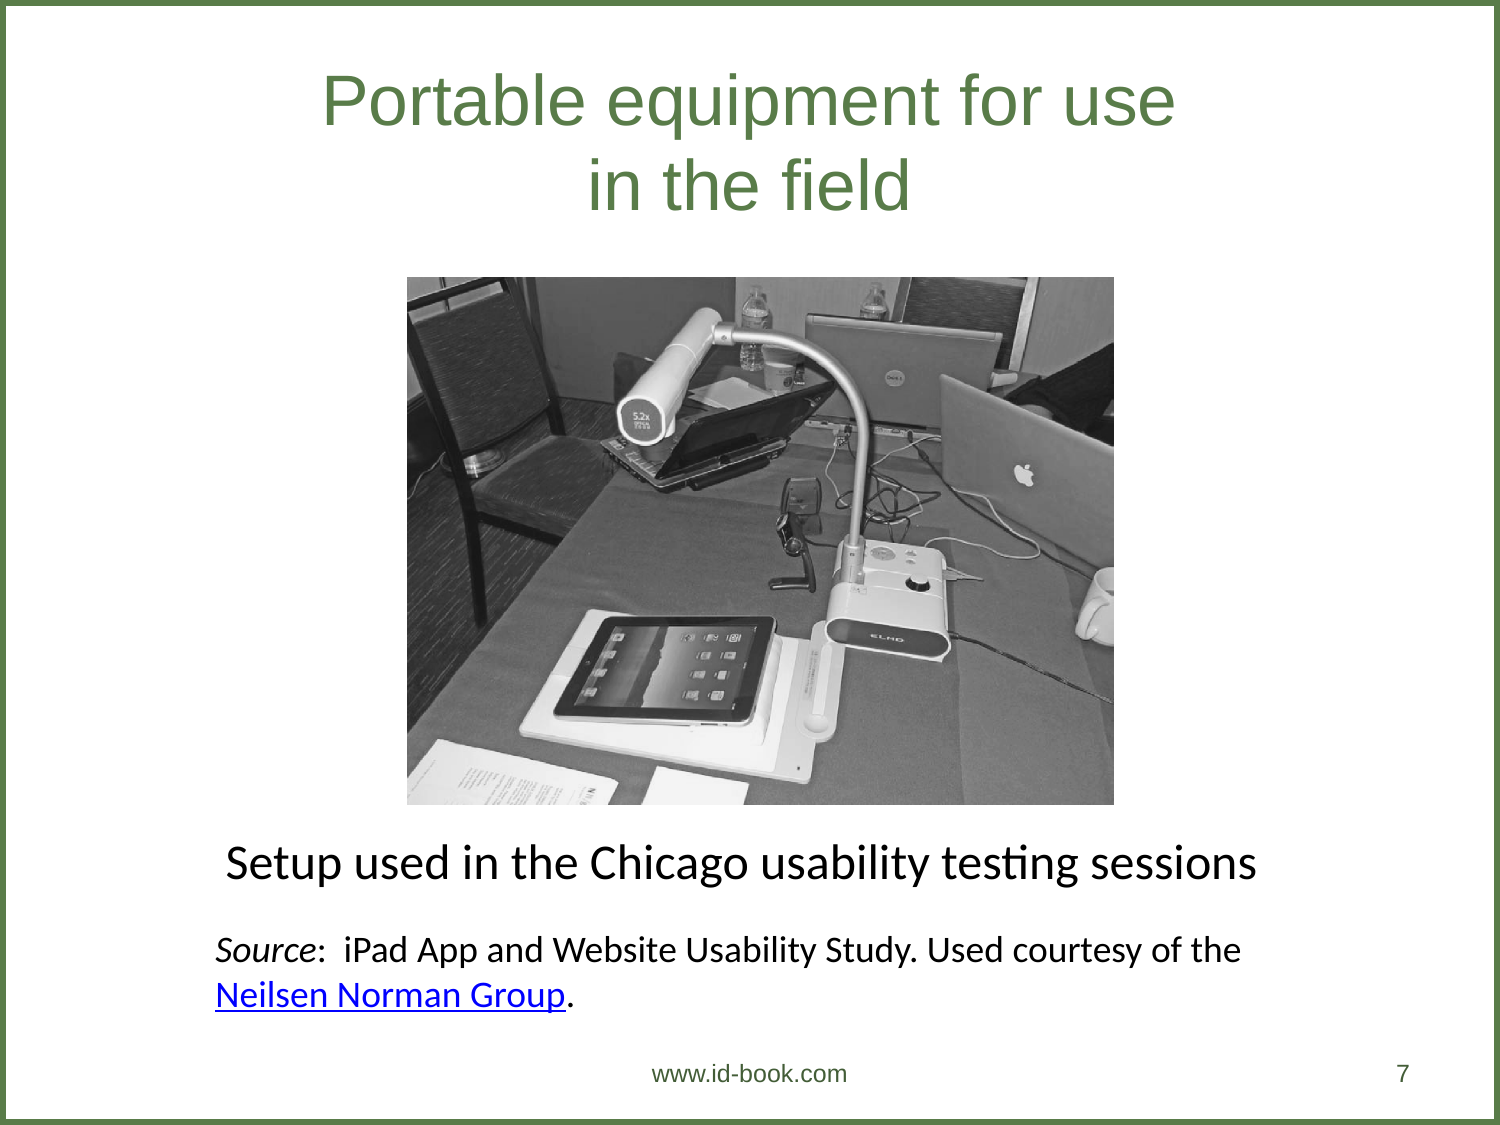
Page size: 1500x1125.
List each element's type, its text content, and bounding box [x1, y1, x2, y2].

picture [407, 276, 1114, 805]
footer www.id-book.com [512, 1042, 988, 1103]
text_box Setup used in the Chicago usability testing sessions [210, 822, 1310, 897]
slide_number 7 [1074, 1042, 1425, 1103]
text_box Source: iPad App and Website Usability Study. Used courtesy of the Neilsen Norman Group. [200, 917, 1300, 1023]
title Portable equipment for use in the field [270, 45, 1230, 234]
